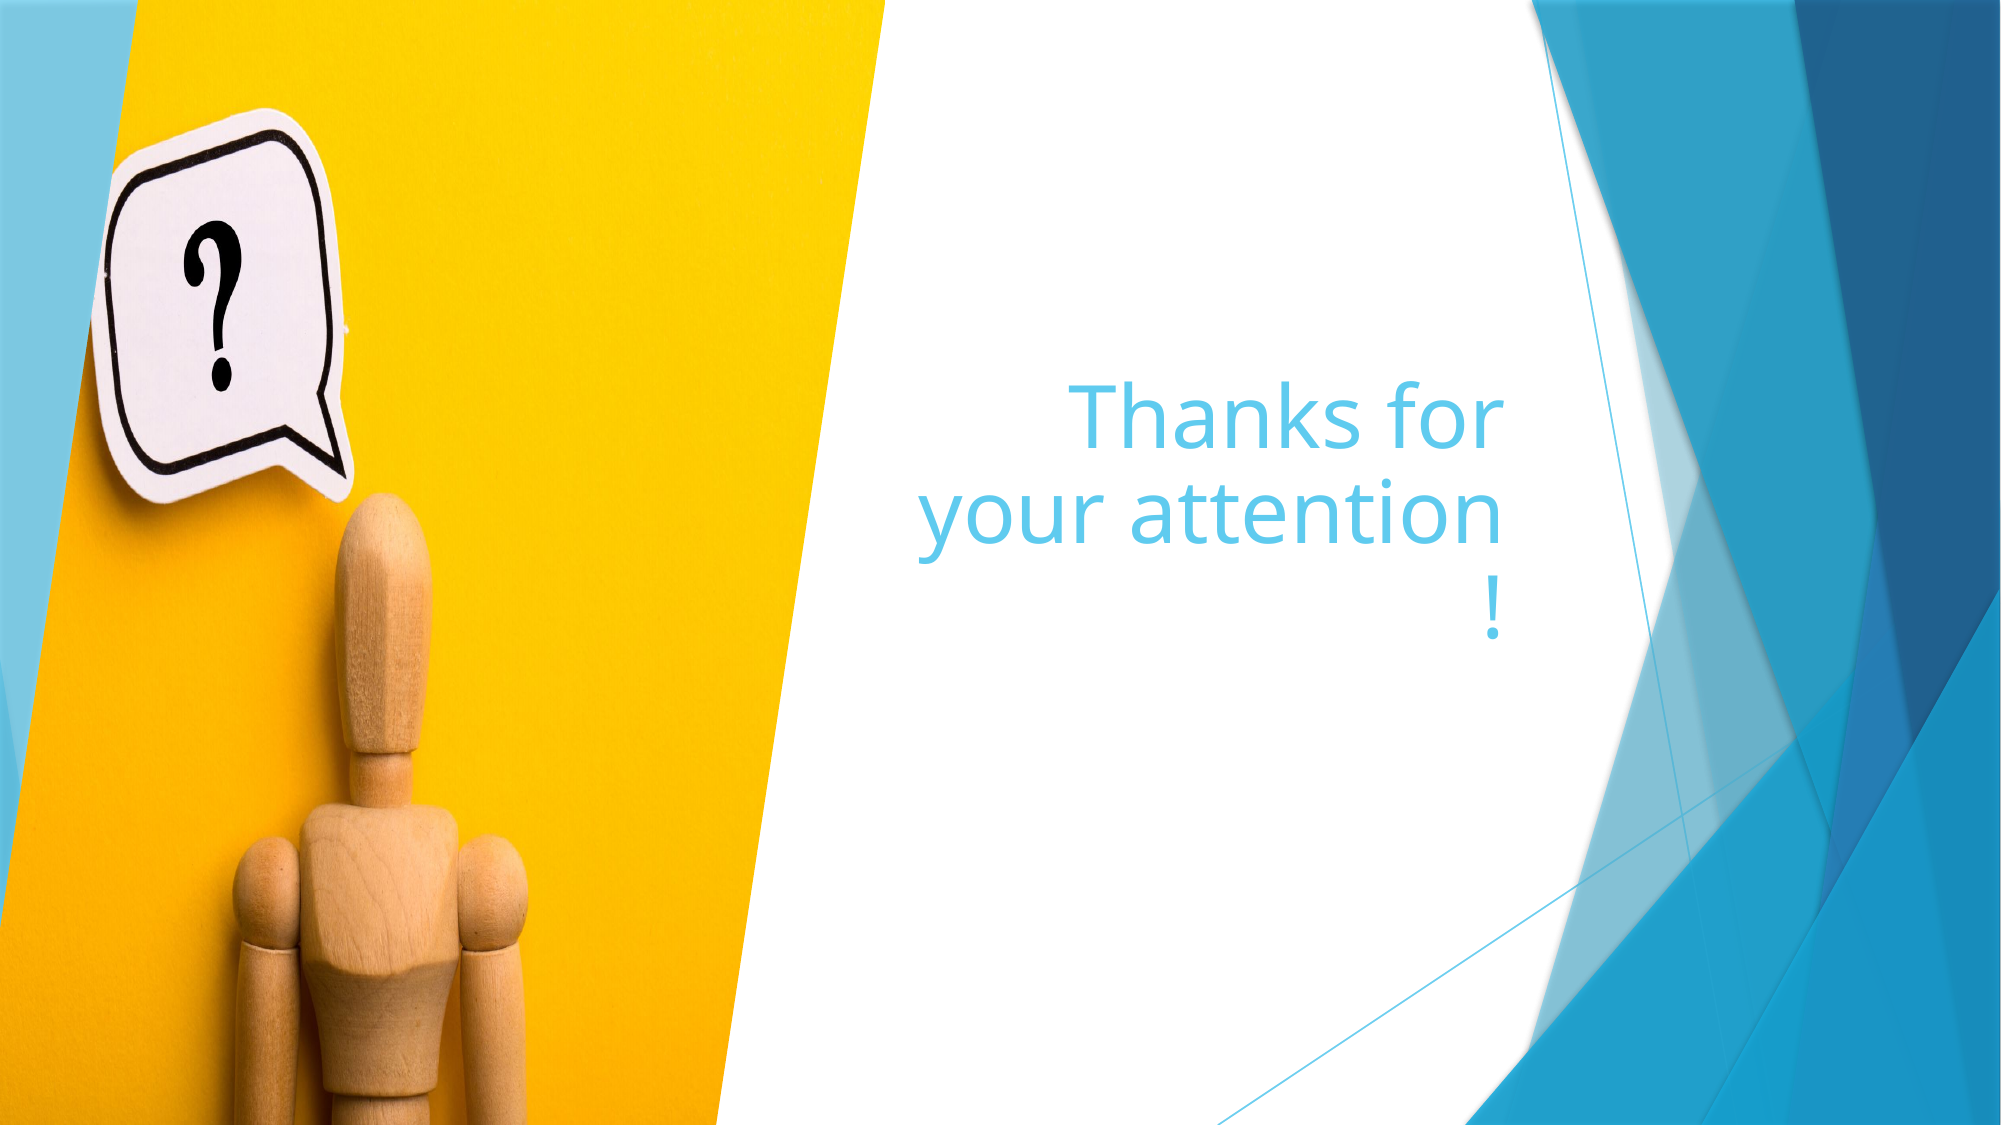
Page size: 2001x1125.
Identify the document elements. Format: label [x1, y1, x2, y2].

picture [0, 0, 886, 1125]
text_box [887, 0, 2000, 1125]
